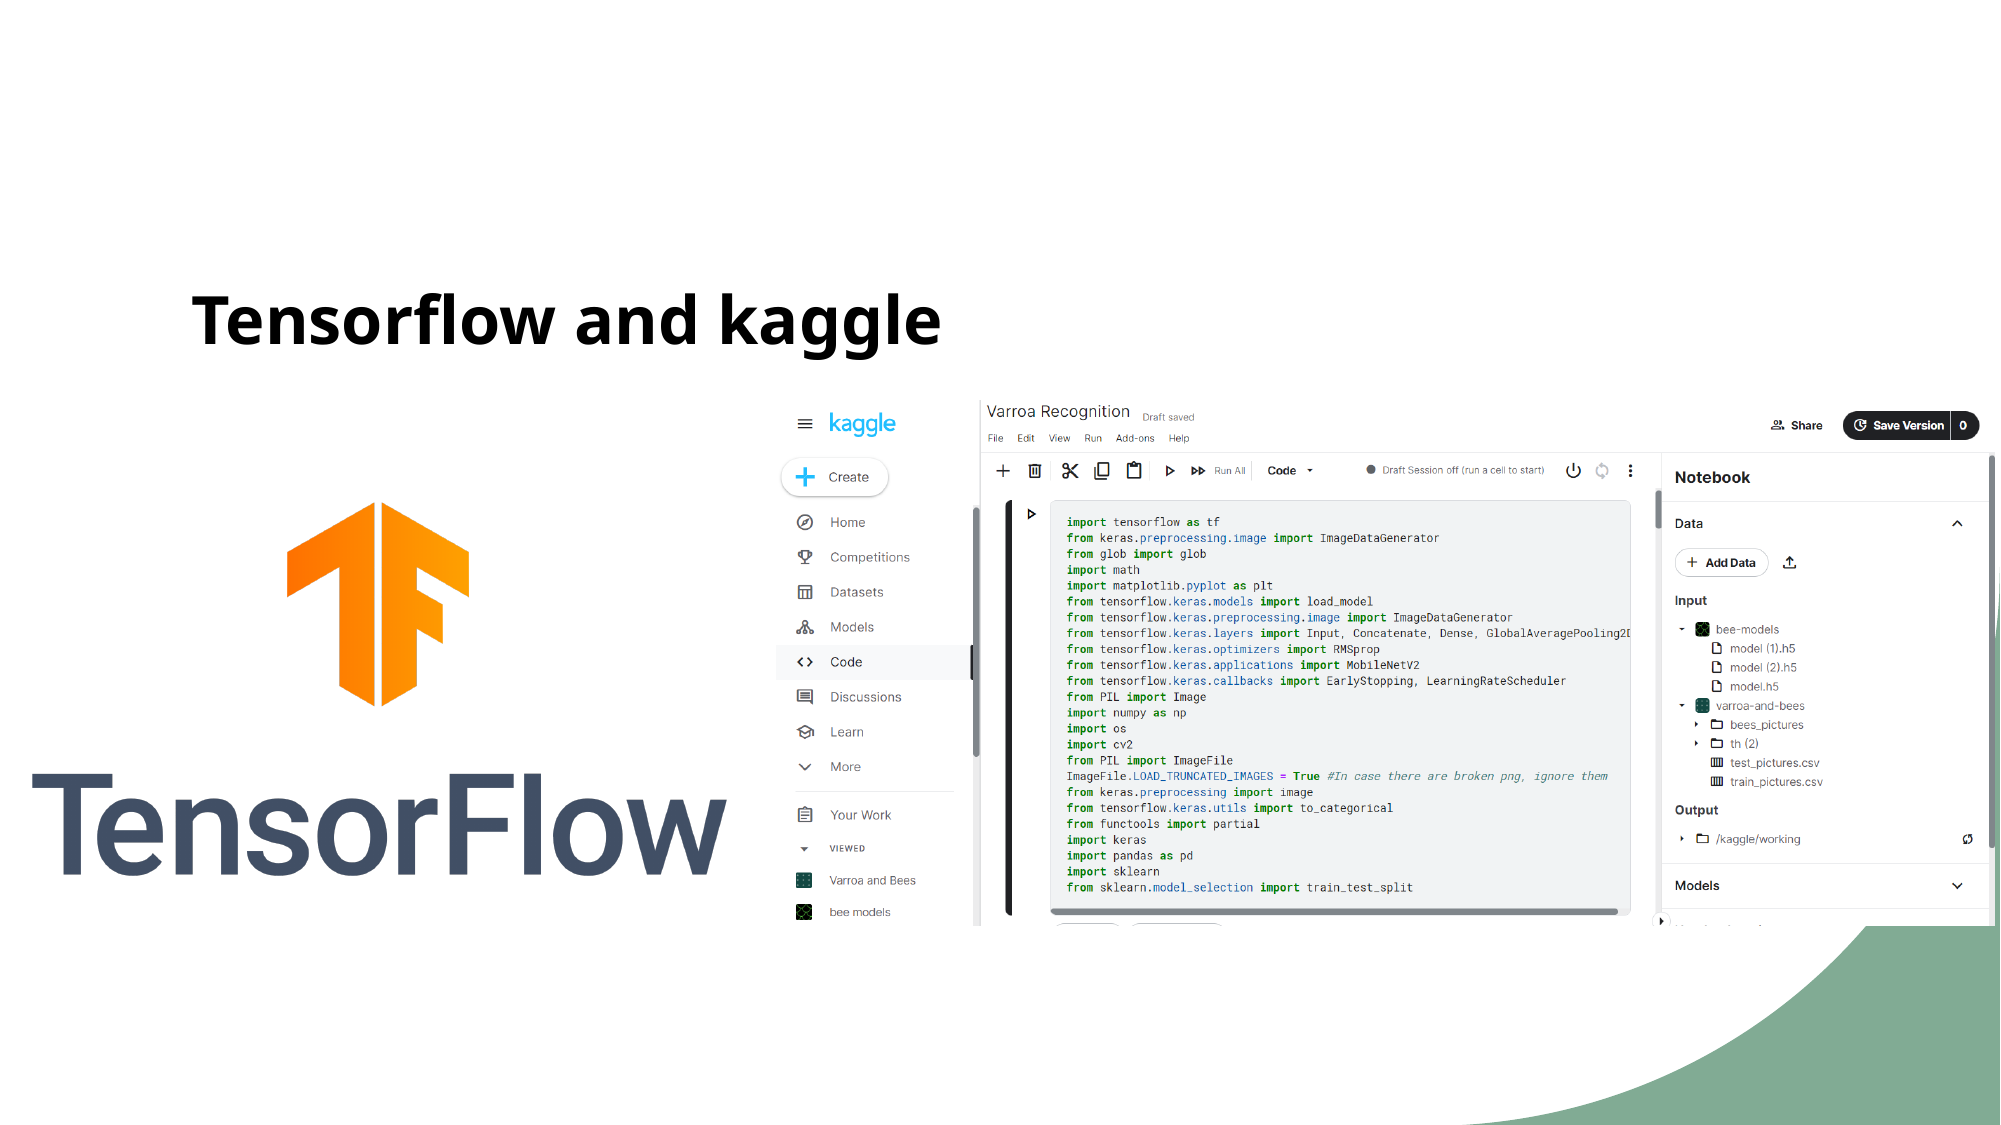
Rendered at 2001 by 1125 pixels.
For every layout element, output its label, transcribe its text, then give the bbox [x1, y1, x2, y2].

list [0, 400, 829, 977]
title Tensorflow and kaggle [176, 118, 1809, 366]
picture [776, 400, 1995, 926]
